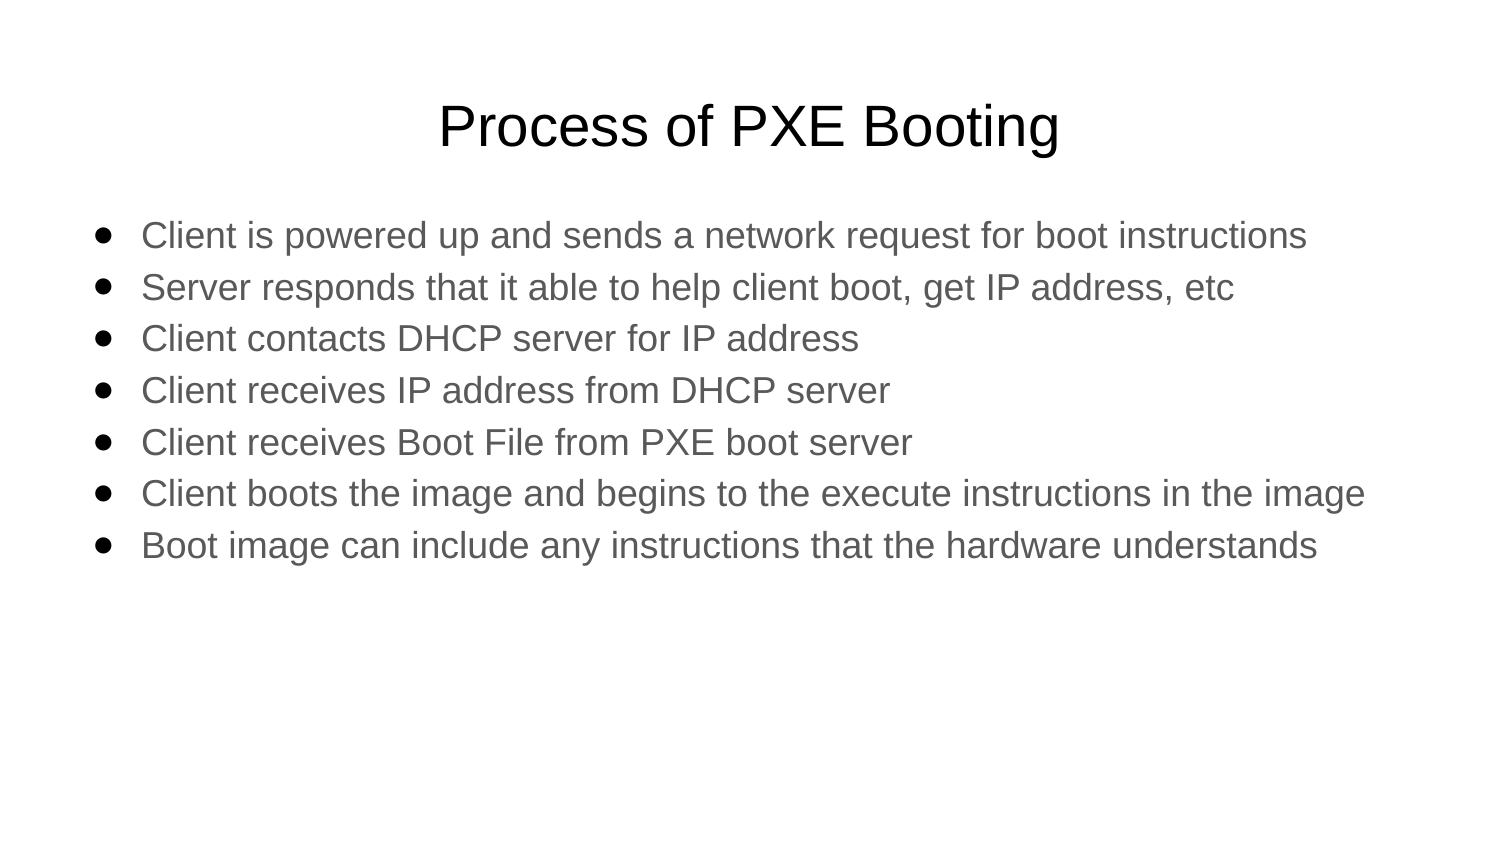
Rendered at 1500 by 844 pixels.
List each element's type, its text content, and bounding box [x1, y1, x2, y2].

list Client is powered up and sends a network request for boot instructions Server responds that it able to help client boot, get IP address, etc Client contacts DHCP server for IP address Client receives IP address from DHCP server Client receives Boot File from PXE boot server Client boots the image and begins to the execute instructions in the image Boot image can include any instructions that the hardware understands [51, 189, 1449, 750]
title Process of PXE Booting [51, 72, 1449, 167]
